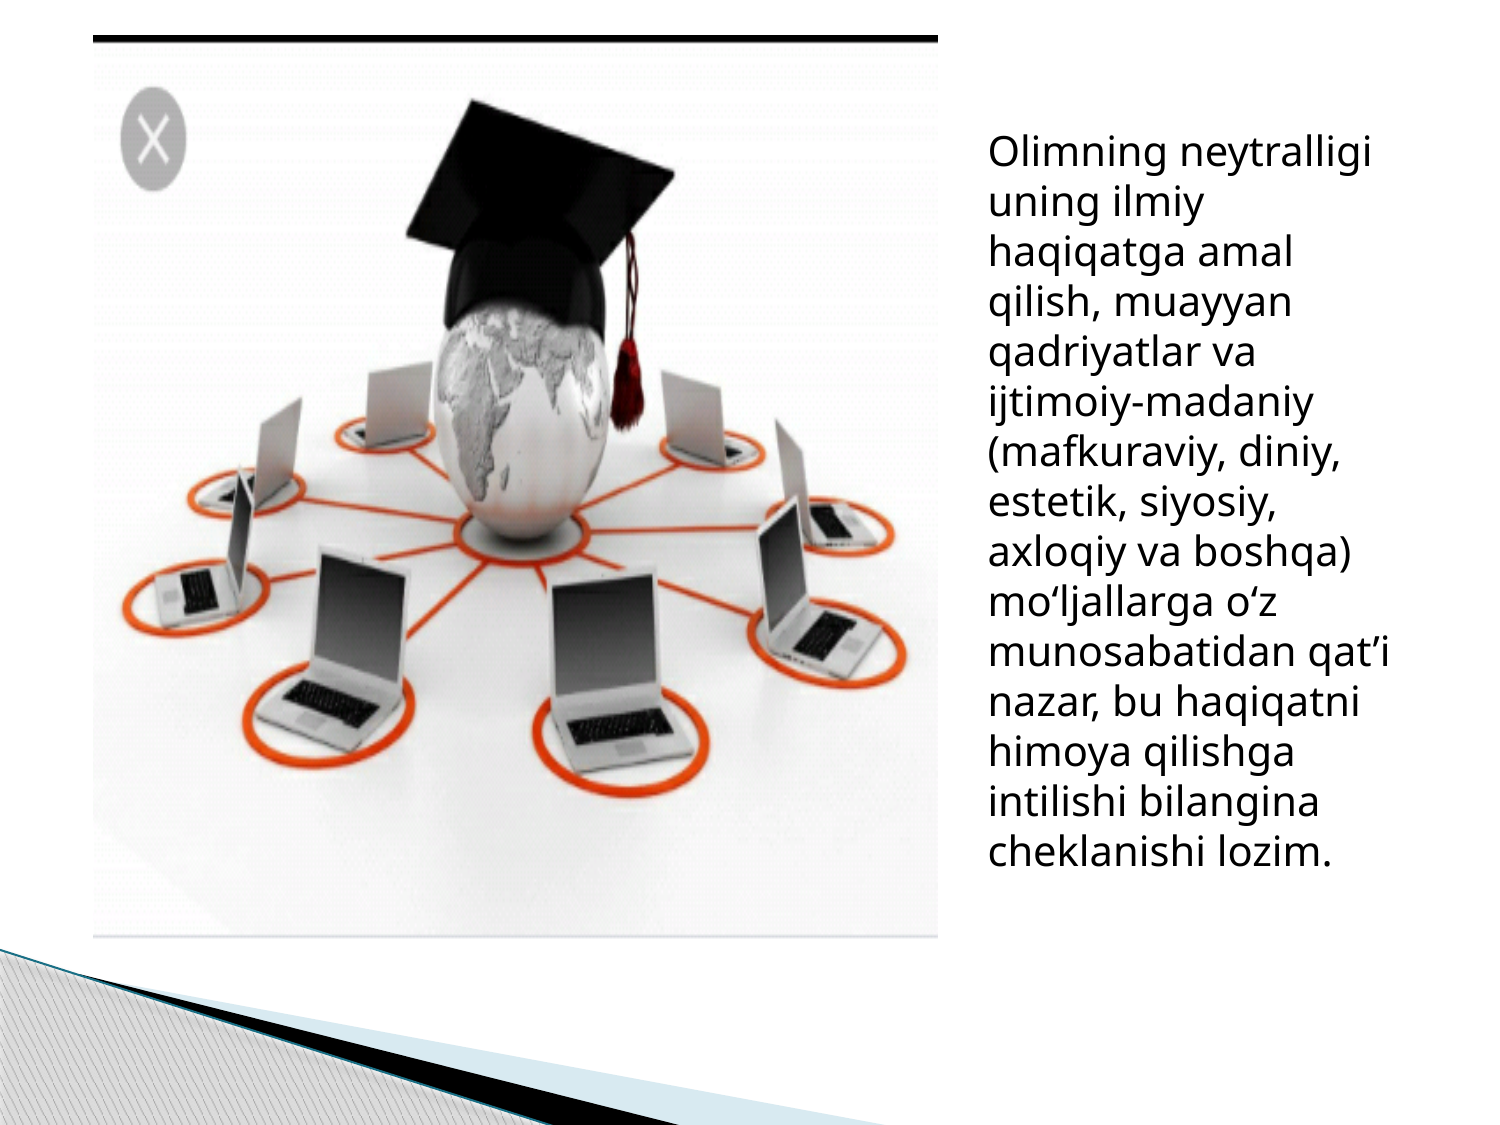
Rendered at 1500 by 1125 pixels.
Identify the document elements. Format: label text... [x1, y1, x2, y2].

text_box Olimning neytralligi uning ilmiy haqiqatga amal qilish, muayyan qadriyatlar va ijtimoiy-madaniy (mafkuraviy, diniy, estetik, siyosiy, axloqiy va boshqa) mo‘ljallarga o‘z munosabatidan qat’i nazar, bu haqiqatni himoya qilishga intilishi bilangina cheklanishi lozim. [972, 117, 1418, 883]
picture [93, 34, 938, 950]
